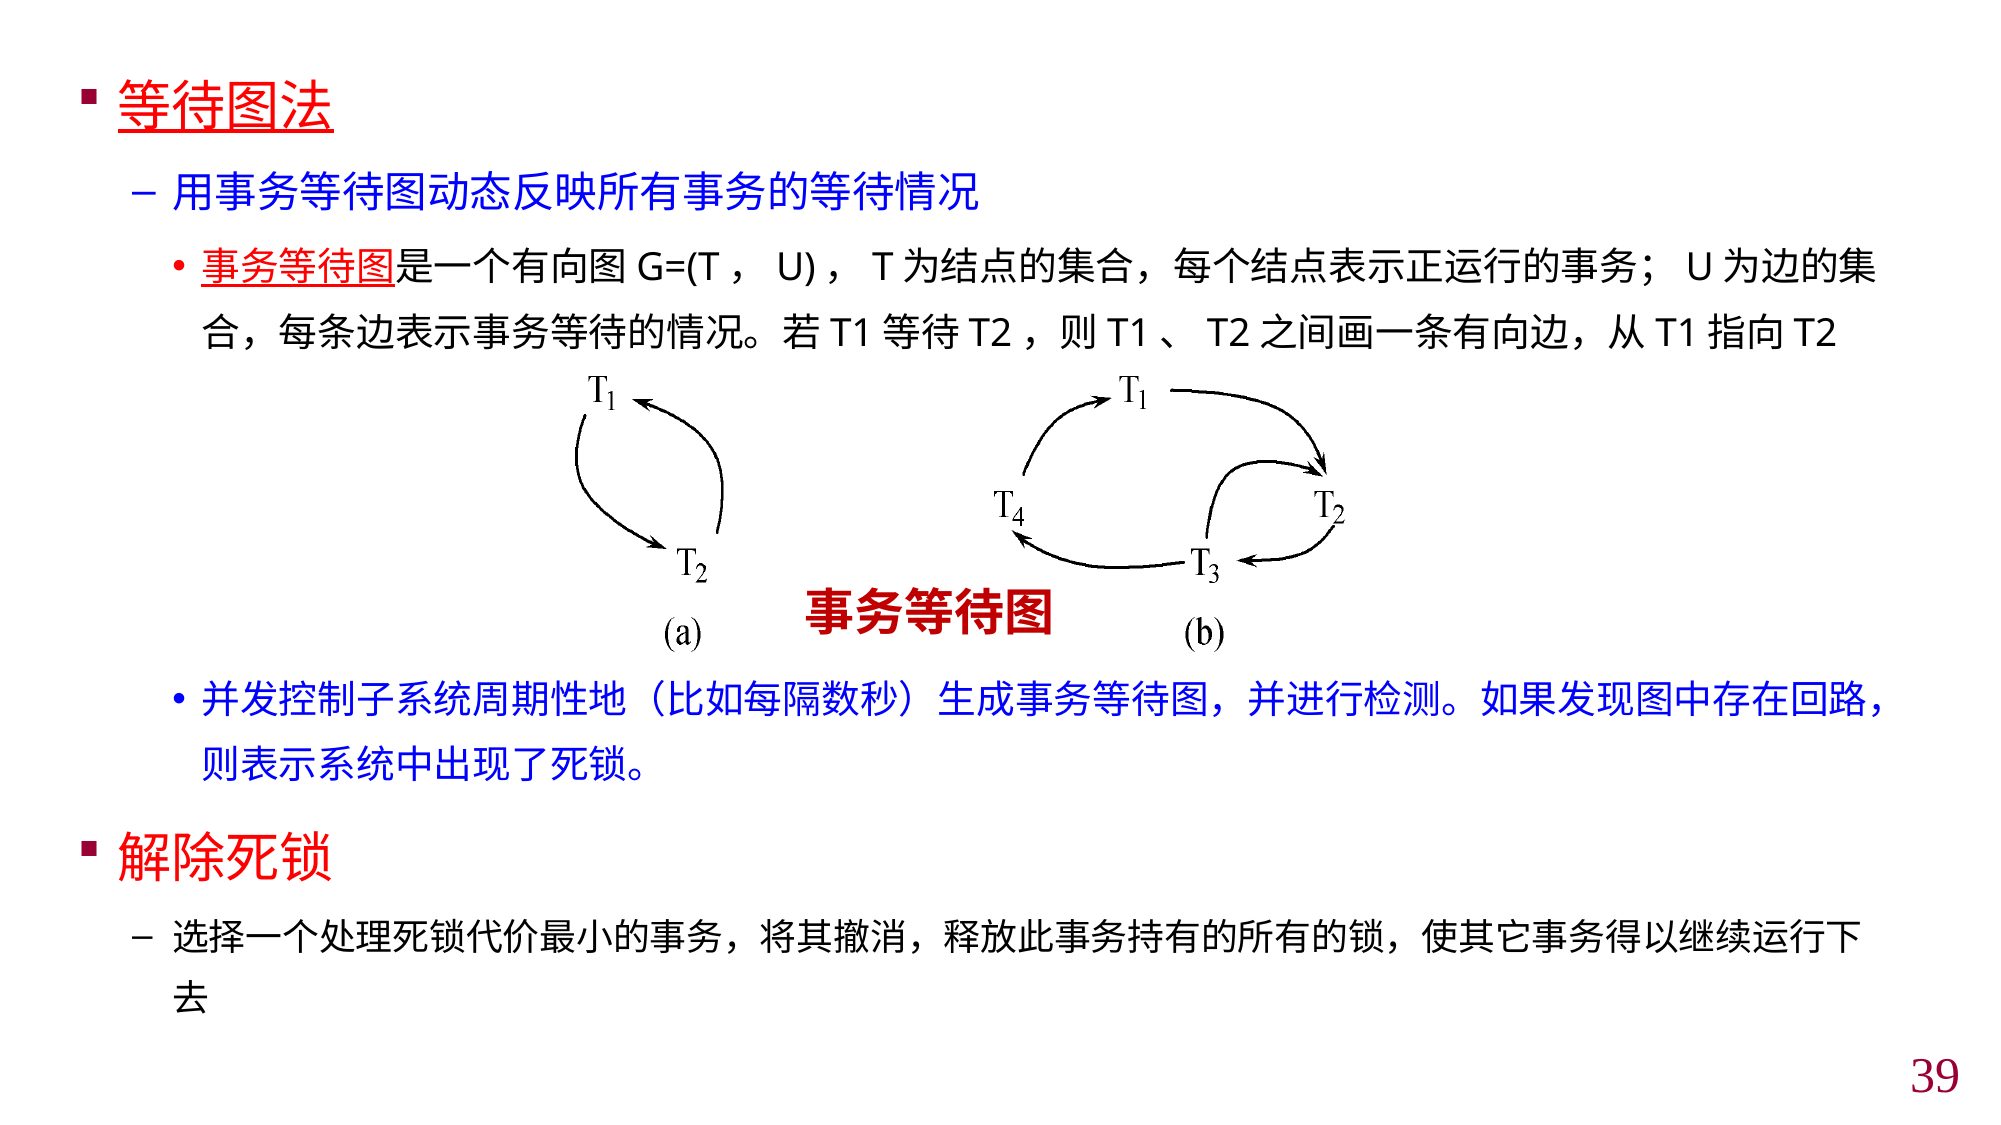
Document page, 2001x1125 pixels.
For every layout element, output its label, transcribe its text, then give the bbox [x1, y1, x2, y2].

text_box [574, 375, 1352, 652]
list 等待图法 用事务等待图动态反映所有事务的等待情况 事务等待图是一个有向图G=(T，U)，T为结点的集合，每个结点表示正运行的事务；U为边的集合，每条边表示事务等待的情况。若T1等待T2，则T1、T2之间画一条有向边，从T1指向T2 并发控制子系统周期性地（比如每隔数秒）生成事务等待图，并进行检测。如果发现图中存在回路，则表示系统中出现了死锁。 解除死锁 选择一个处理死锁代价最小的事务，将其撤消，释放此事务持有的所有的锁，使其它事务得以继续运行下去 [62, 37, 1913, 1096]
slide_number 38 [1550, 1048, 1975, 1096]
